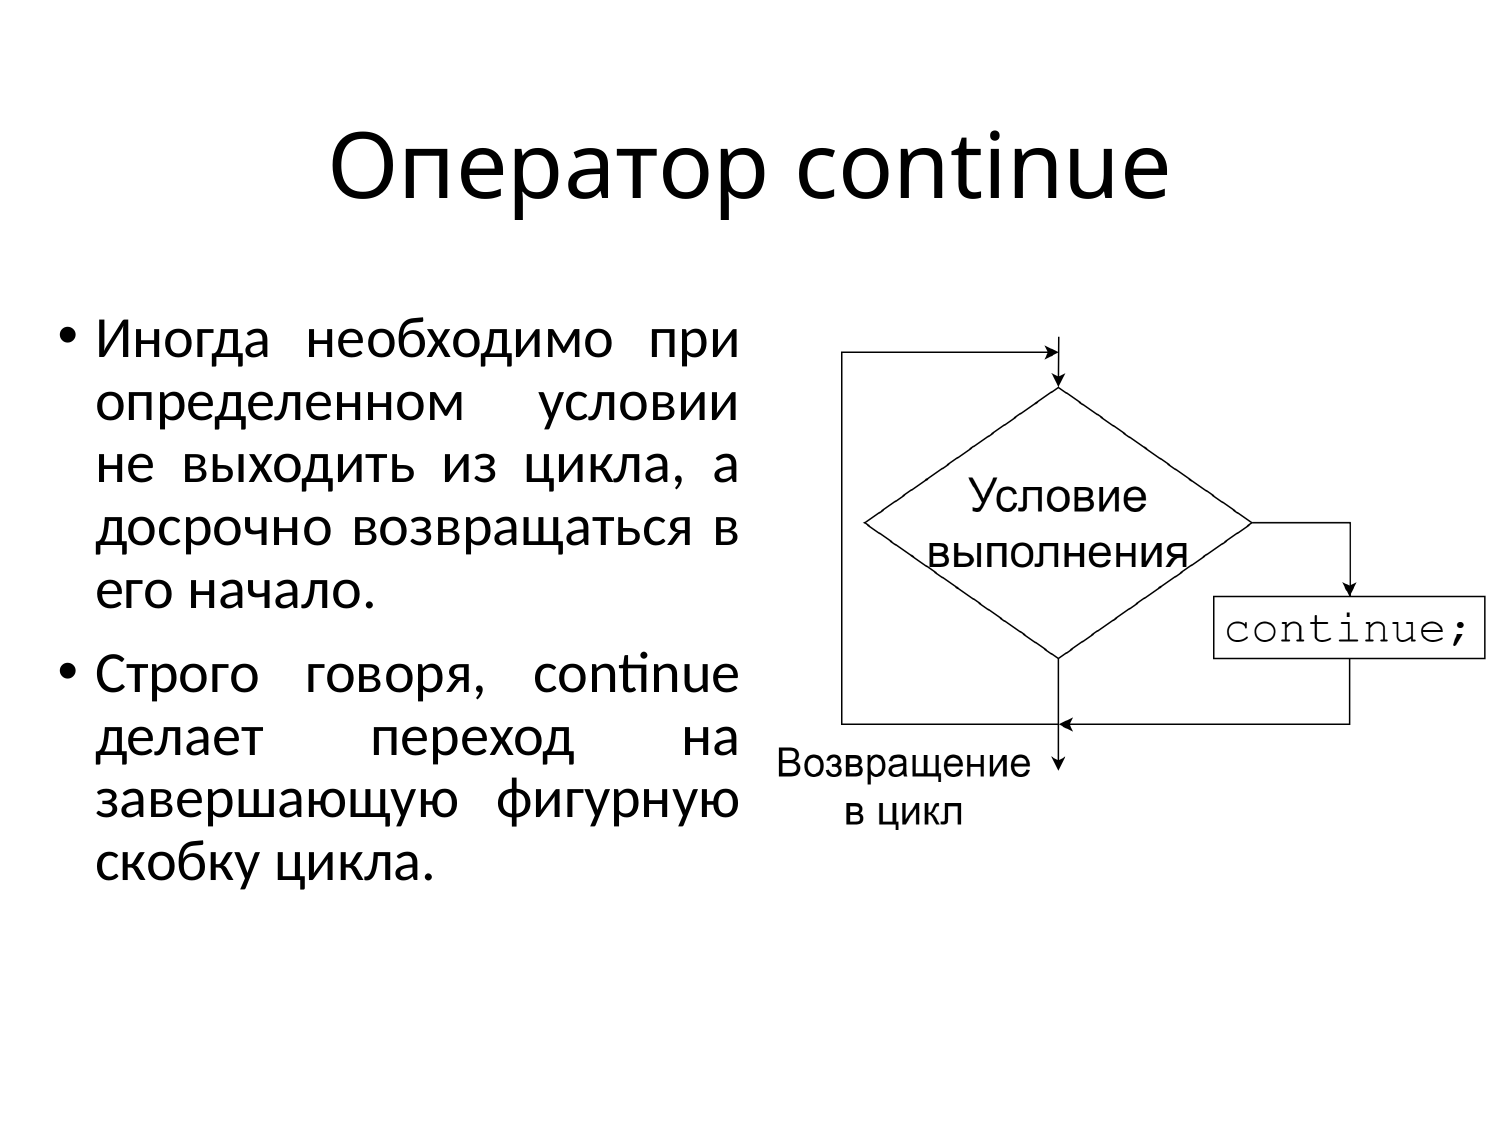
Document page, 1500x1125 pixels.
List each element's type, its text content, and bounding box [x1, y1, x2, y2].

title Оператор continue [103, 59, 1397, 278]
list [771, 325, 1487, 835]
list Иногда необходимо при определенном условии не выходить из цикла, а досрочно возвращаться в его начало. Строго говоря, continue делает переход на завершающую фигурную скобку цикла. [42, 299, 756, 1014]
